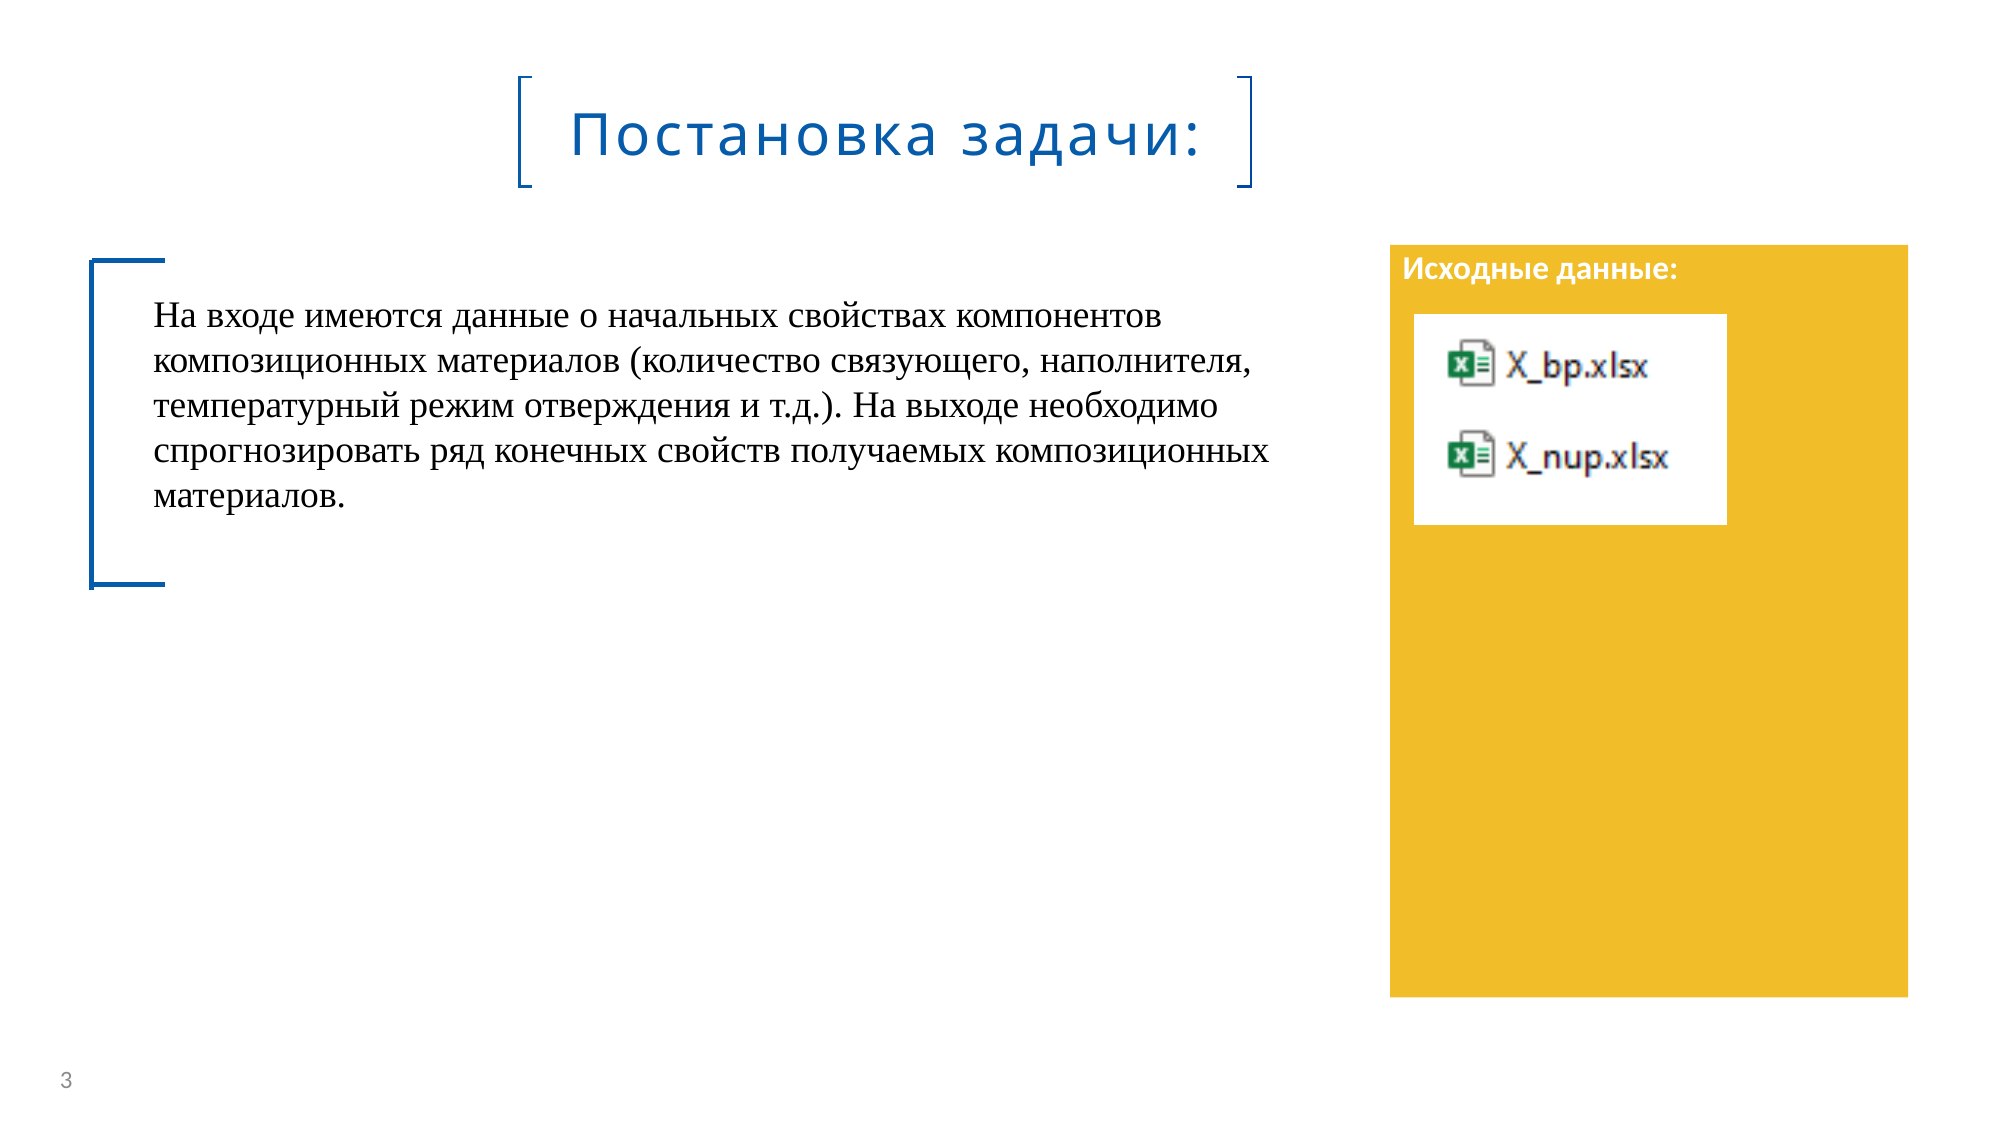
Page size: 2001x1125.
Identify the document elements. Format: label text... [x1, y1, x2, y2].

text_box Исходные данные: [1390, 244, 1909, 998]
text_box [91, 260, 166, 590]
text_box На входе имеются данные о начальных свойствах компонентов композиционных материалов (количество связующего, наполнителя, температурный режим отверждения и т.д.). На выходе необходимо спрогнозировать ряд конечных свойств получаемых композиционных материалов. [166, 282, 1337, 522]
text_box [519, 76, 1251, 187]
picture [1414, 314, 1727, 525]
slide_number 3 [44, 1055, 139, 1101]
